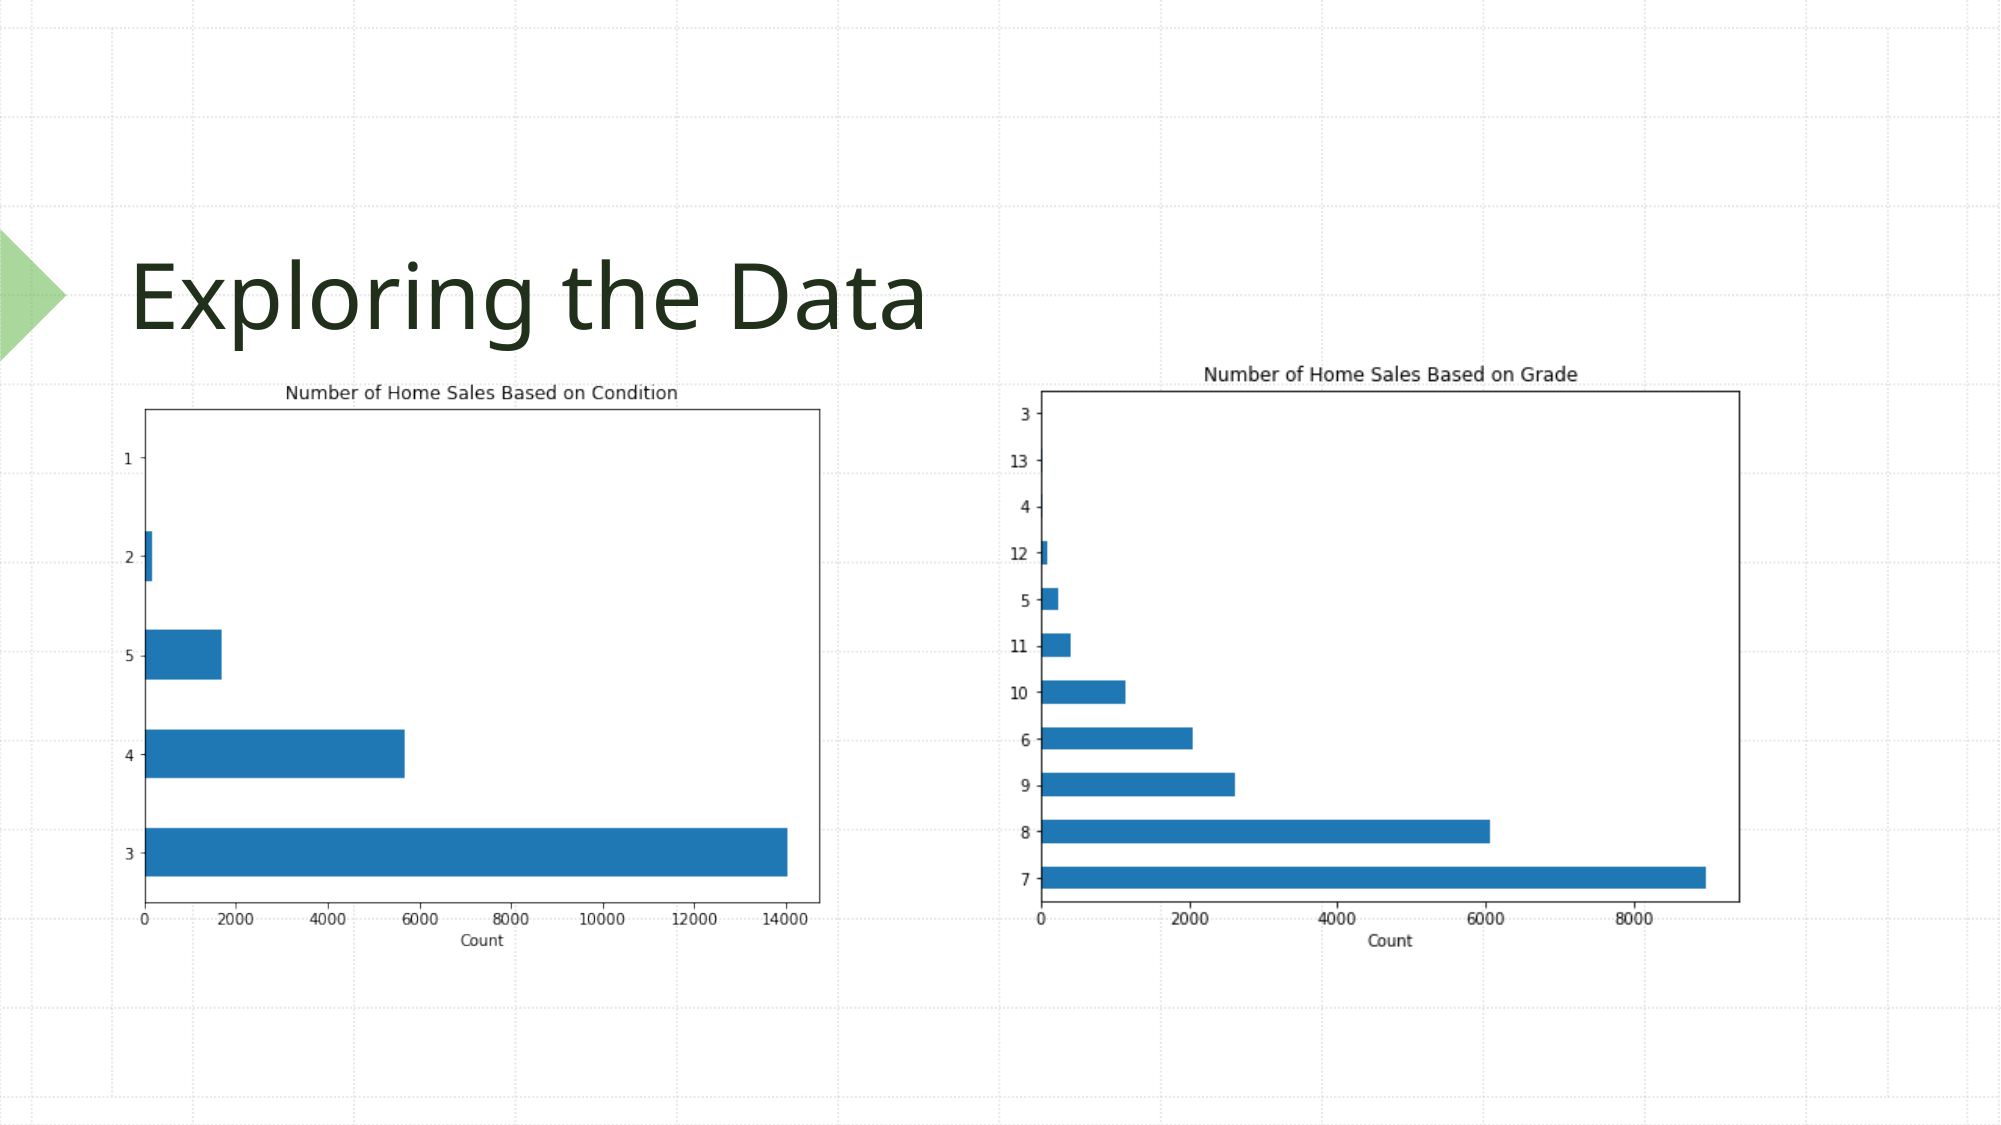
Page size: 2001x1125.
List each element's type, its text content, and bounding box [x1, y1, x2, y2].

title Exploring the Data [113, 119, 1808, 356]
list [113, 374, 830, 960]
picture [999, 355, 1750, 961]
